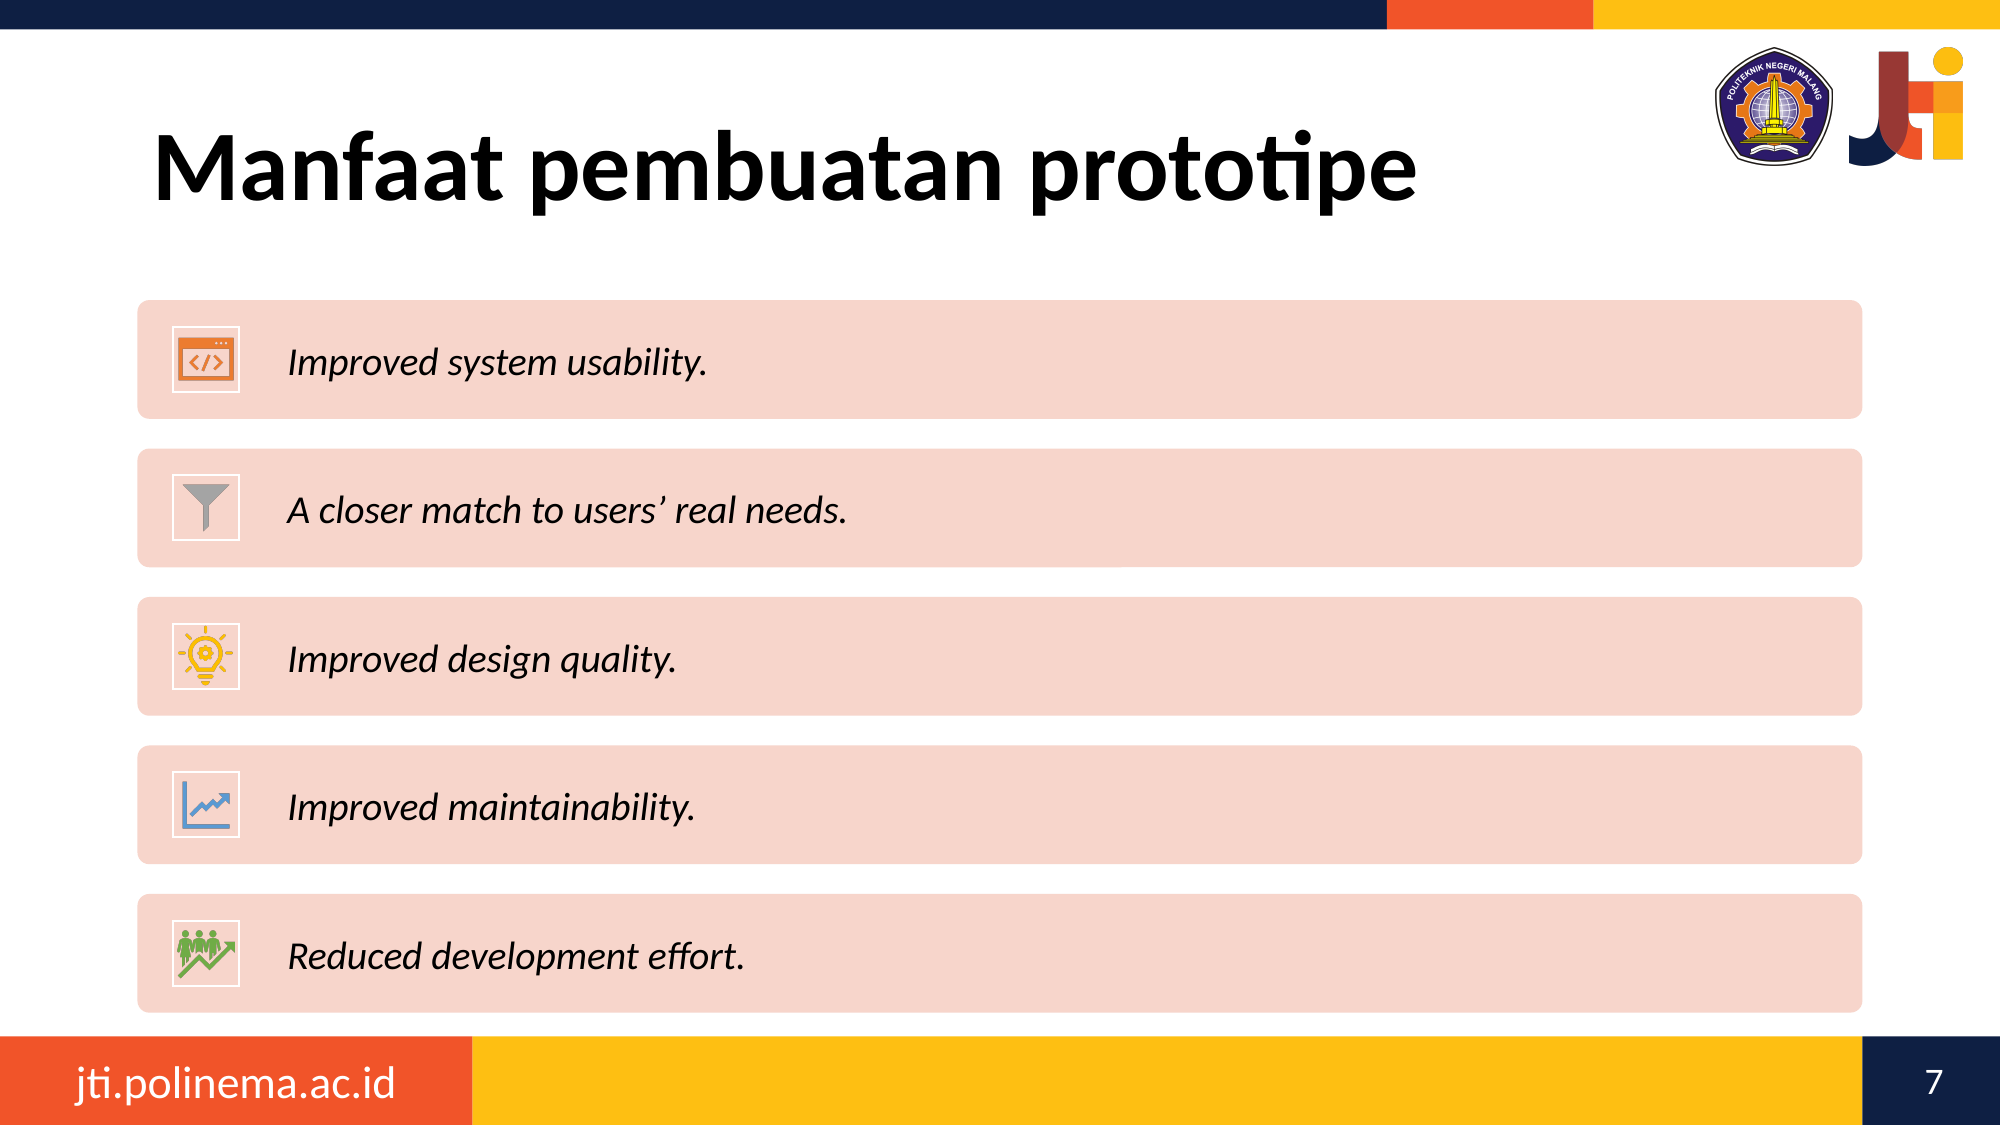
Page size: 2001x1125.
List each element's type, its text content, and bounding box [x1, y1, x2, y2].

slide_number 7 [1888, 1049, 1980, 1110]
title Manfaat pembuatan prototipe [137, 59, 1673, 278]
picture [1715, 47, 1833, 166]
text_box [137, 299, 1863, 1013]
picture [1849, 47, 1963, 166]
